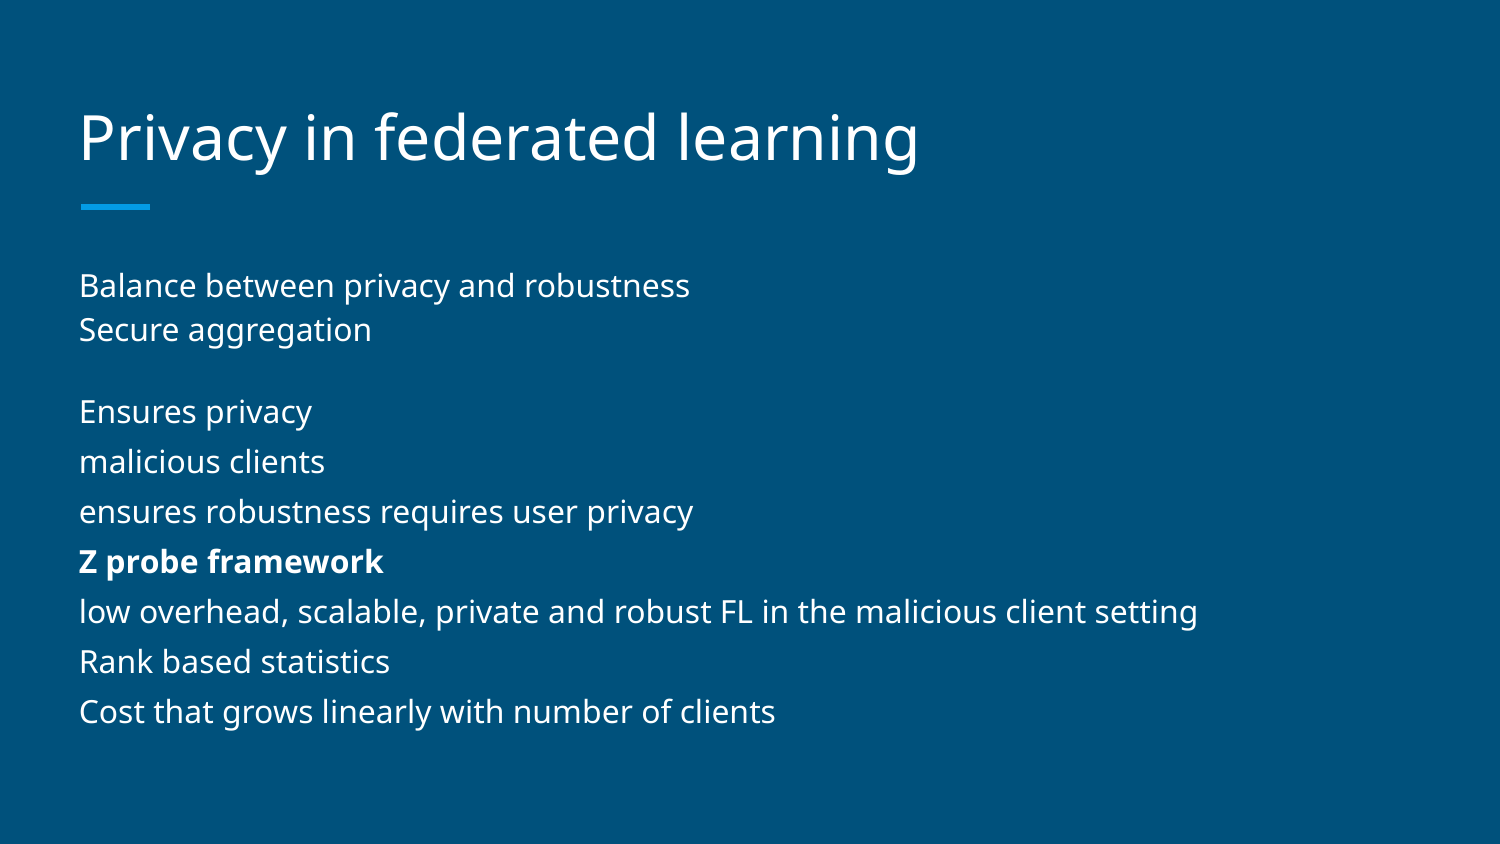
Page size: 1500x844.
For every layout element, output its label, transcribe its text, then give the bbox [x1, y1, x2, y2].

title Privacy in federated learning [63, 75, 1437, 188]
list Balance between privacy and robustness Secure aggregation Ensures privacy malicious clients ensures robustness requires user privacy Z probe framework low overhead, scalable, private and robust FL in the malicious client setting Rank based statistics Cost that grows linearly with number of clients [63, 244, 1437, 750]
